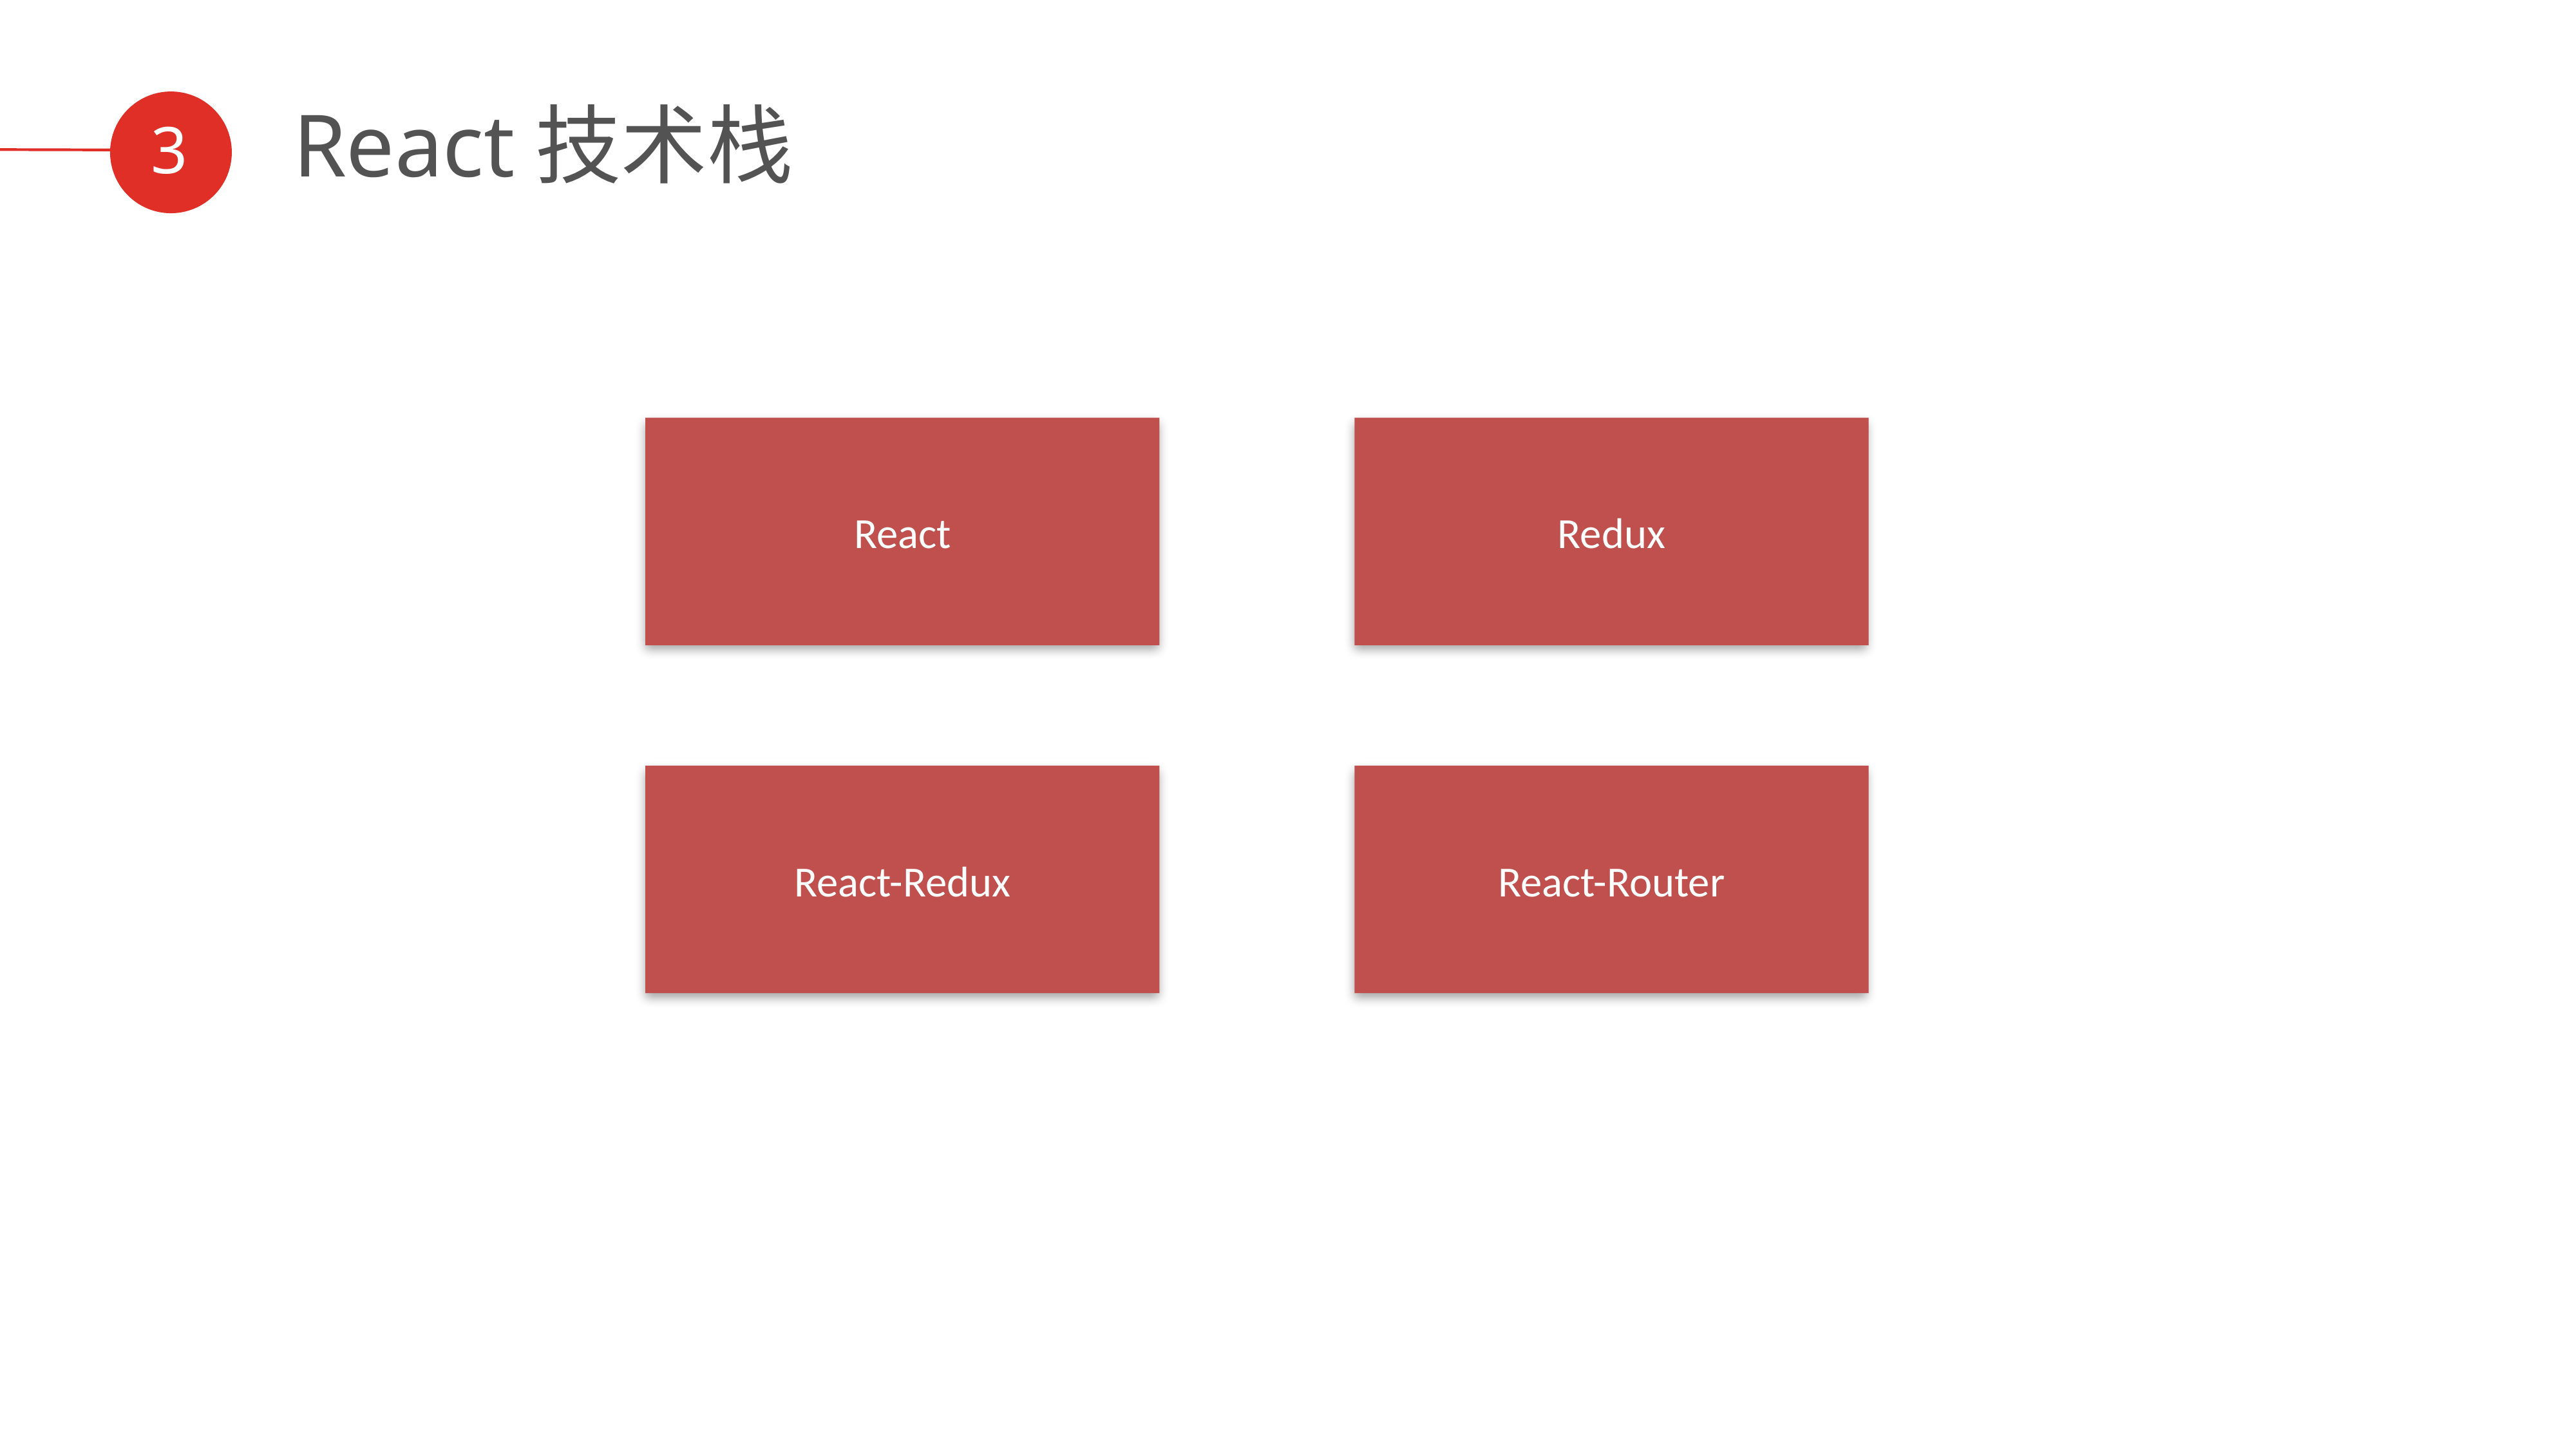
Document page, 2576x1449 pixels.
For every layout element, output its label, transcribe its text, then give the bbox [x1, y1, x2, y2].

text_box React-Router [1354, 765, 1869, 994]
text_box React-Redux [645, 765, 1160, 994]
text_box React [645, 417, 1160, 645]
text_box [0, 91, 232, 214]
text_box Redux [1354, 417, 1869, 645]
text_box React技术栈 [267, 65, 2465, 220]
